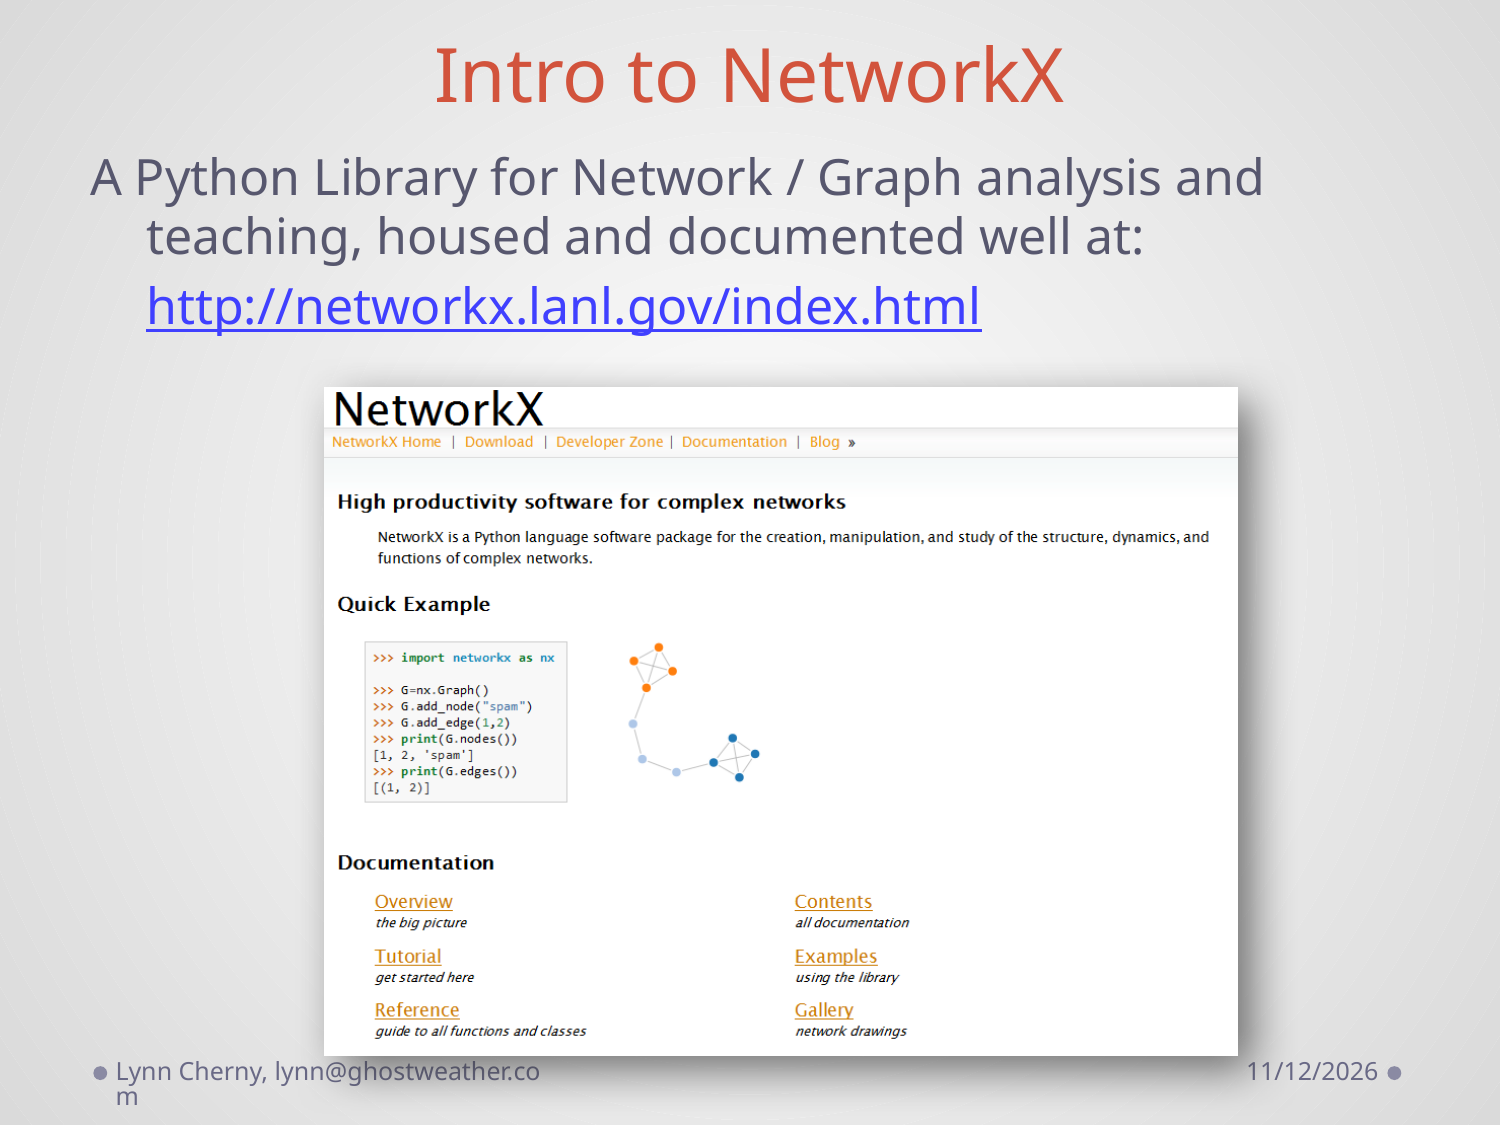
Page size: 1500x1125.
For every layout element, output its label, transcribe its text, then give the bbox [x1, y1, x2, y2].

list A Python Library for Network / Graph analysis and teaching, housed and documented well at: http://networkx.lanl.gov/index.html [75, 137, 1425, 1075]
title Intro to NetworkX [75, 0, 1425, 125]
footer Lynn Cherny, lynn@ghostweather.com [108, 1042, 576, 1103]
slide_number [1043, 1042, 1386, 1103]
picture [324, 387, 1238, 1057]
